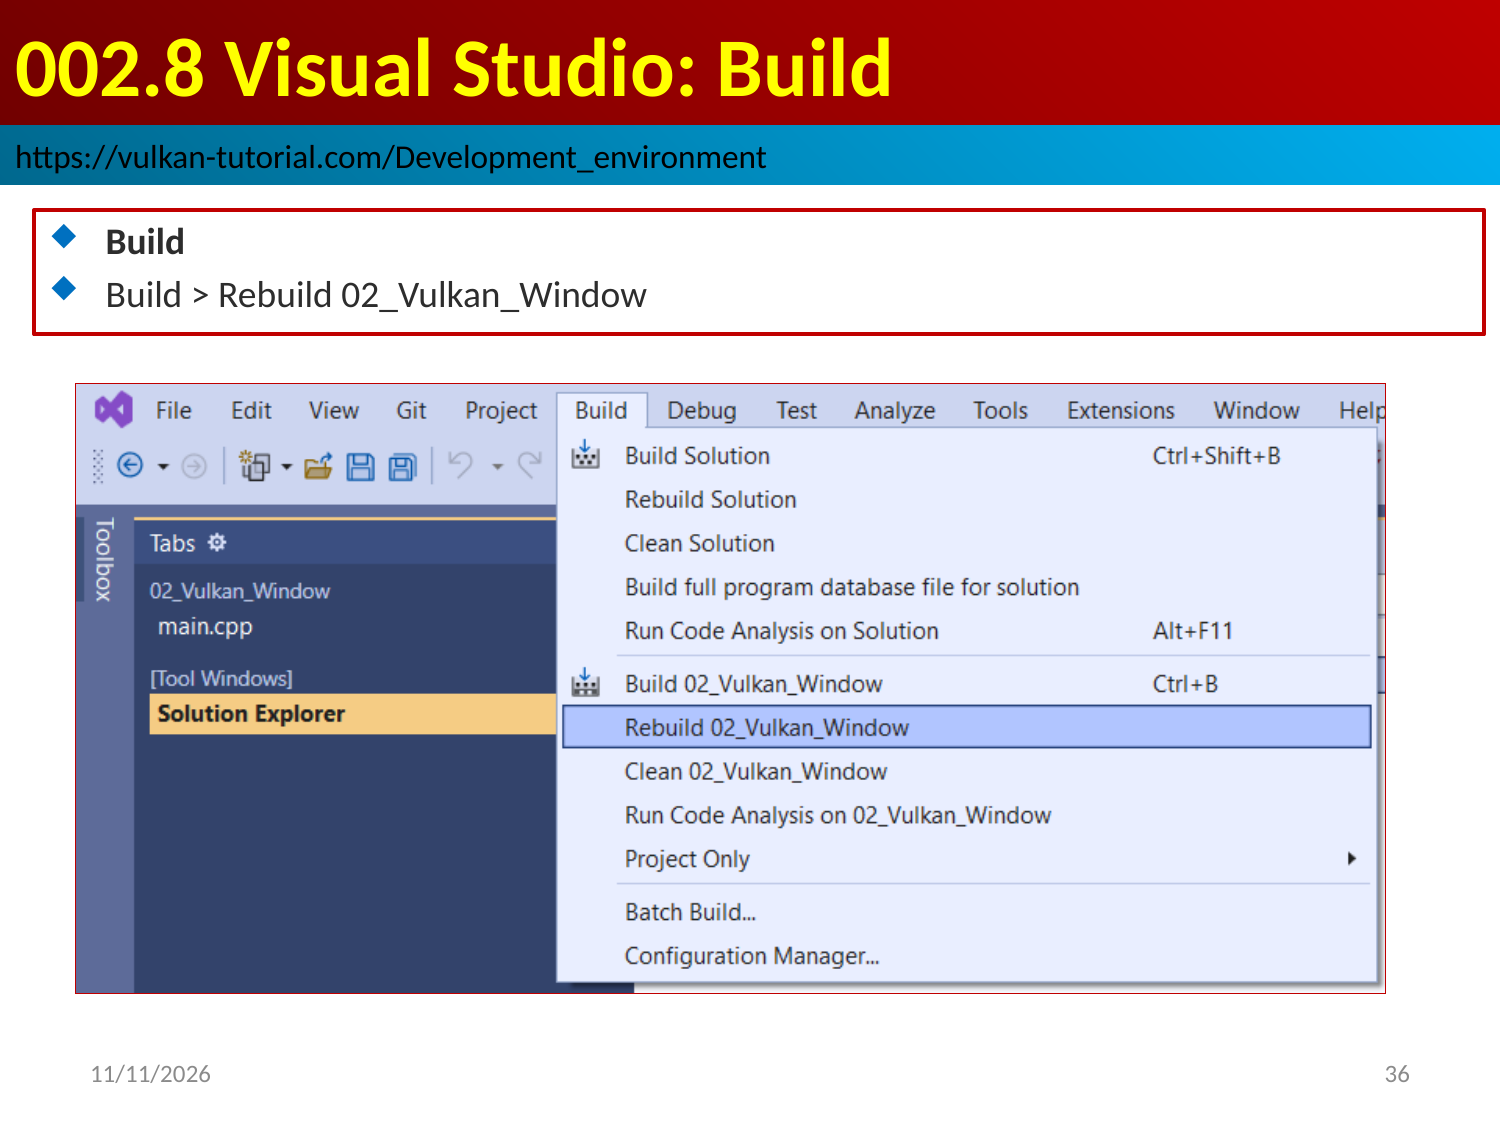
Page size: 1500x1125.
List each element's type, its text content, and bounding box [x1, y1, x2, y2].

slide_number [75, 1042, 425, 1103]
subtitle Build Build > Rebuild 02_Vulkan_Window [32, 208, 1486, 336]
text_box https://vulkan-tutorial.com/Development_environment [0, 125, 1500, 185]
title 002.8 Visual Studio: Build [0, 0, 1500, 125]
slide_number 36 [1074, 1042, 1425, 1103]
picture [74, 382, 1387, 995]
